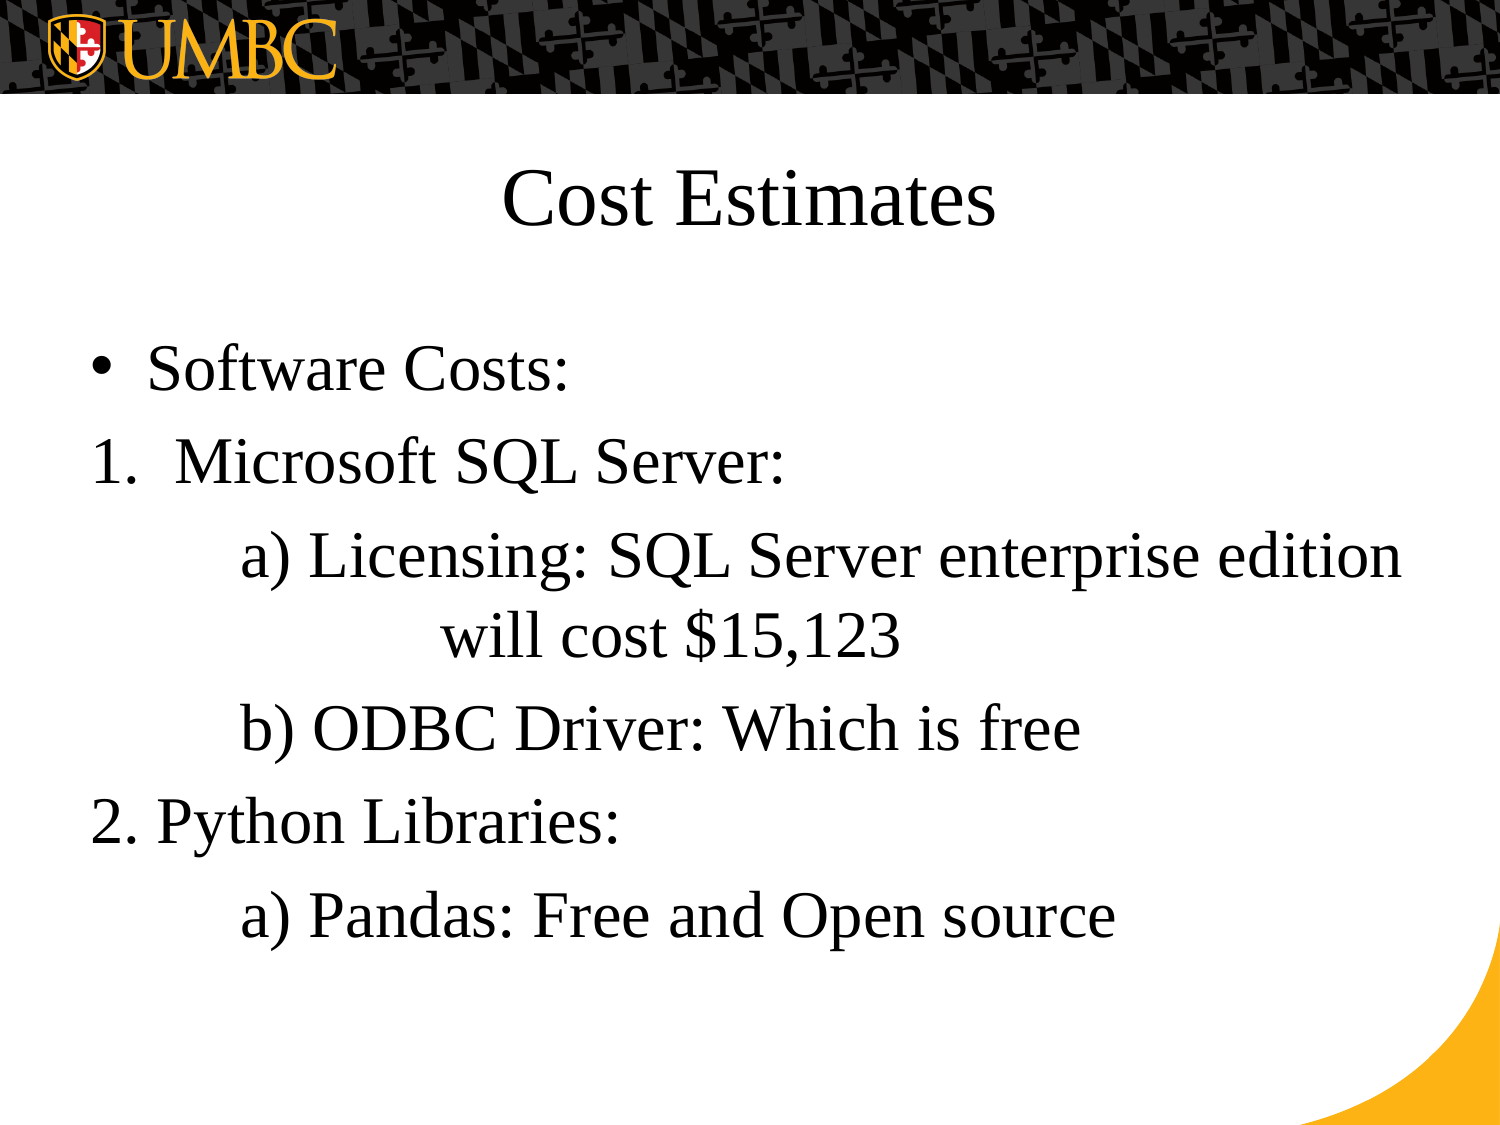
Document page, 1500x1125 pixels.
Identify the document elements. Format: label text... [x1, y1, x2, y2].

list Software Costs: Microsoft SQL Server: a) Licensing: SQL Server enterprise edition will cost $15,123 b) ODBC Driver: Which is free 2. Python Libraries: a) Pandas: Free and Open source [75, 316, 1425, 1005]
picture [0, 0, 1500, 94]
title Cost Estimates [75, 98, 1425, 287]
picture [1299, 921, 1500, 1125]
